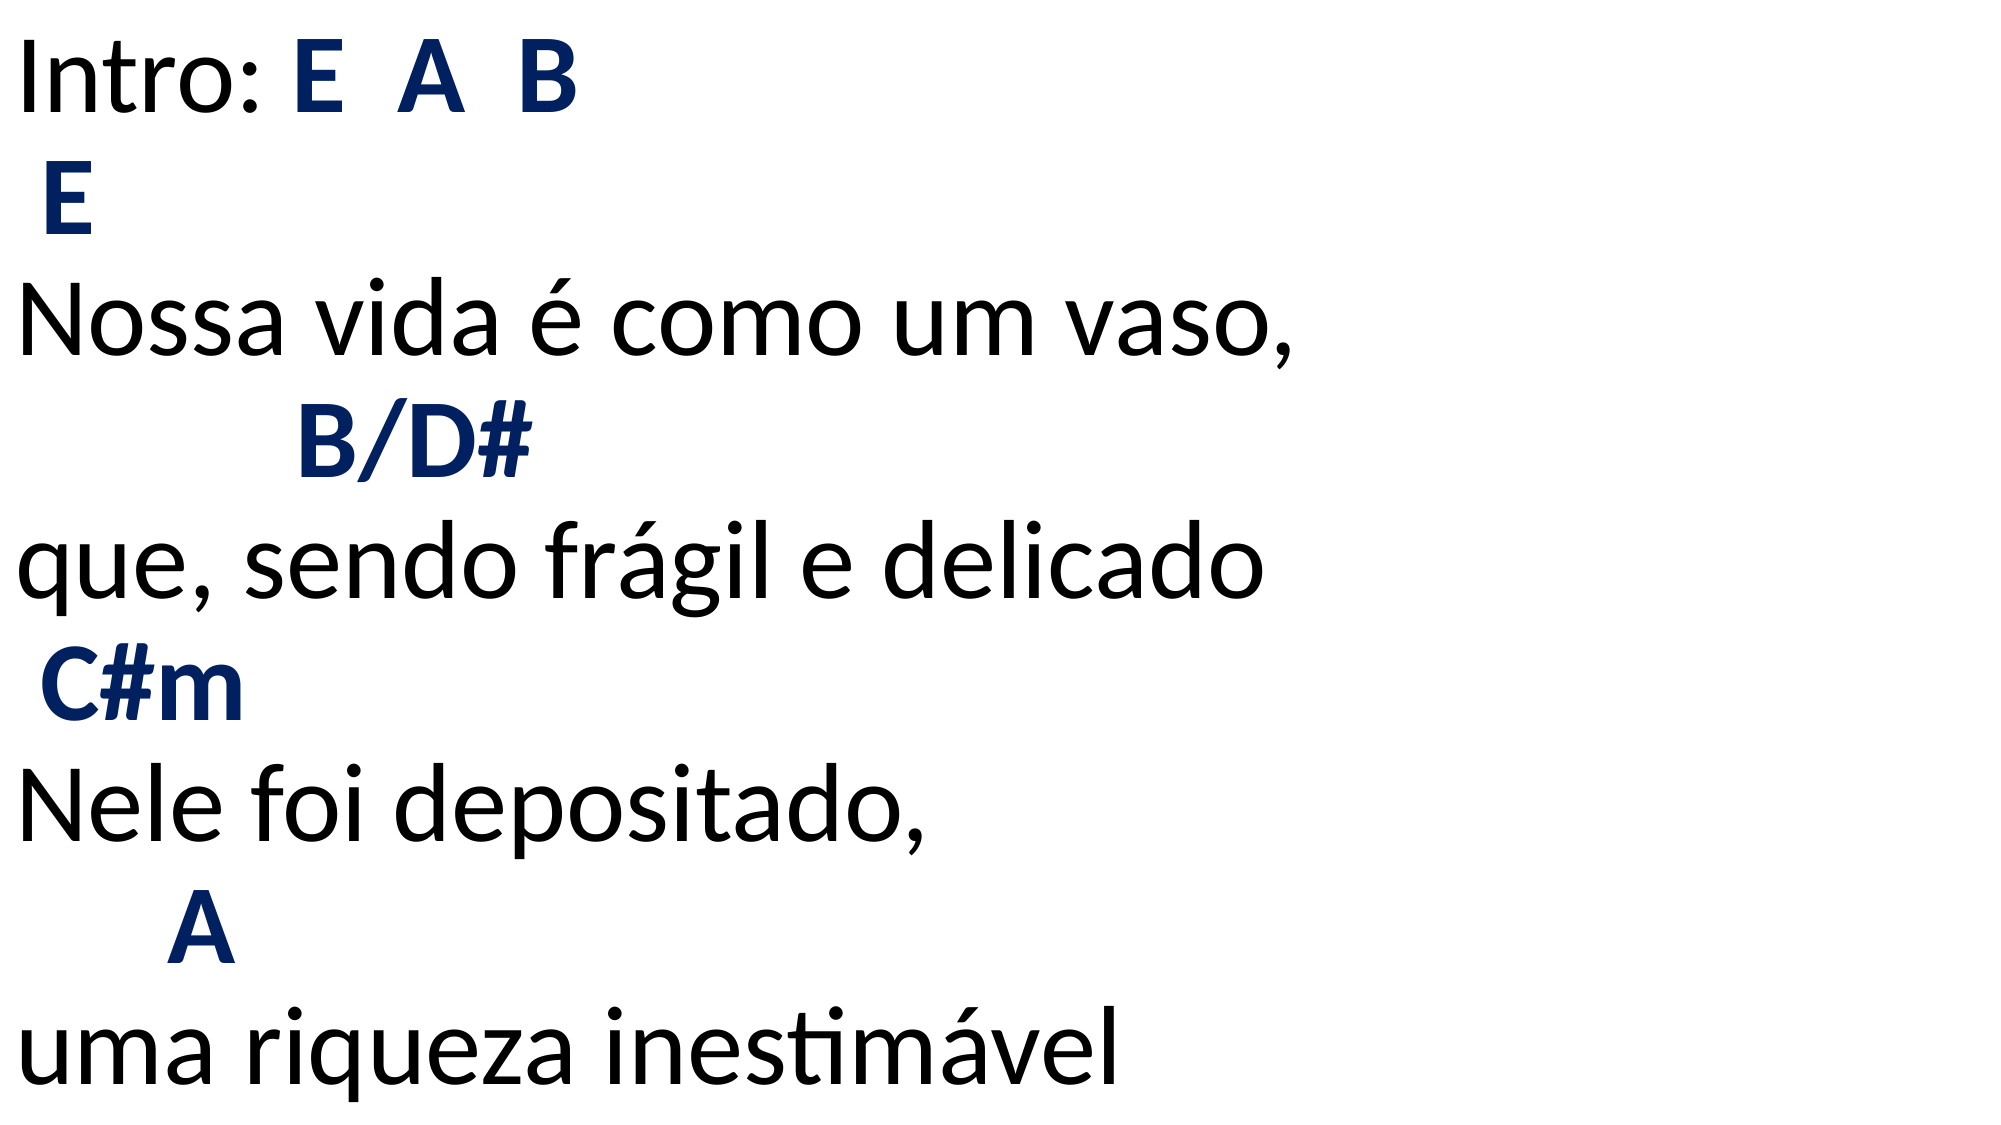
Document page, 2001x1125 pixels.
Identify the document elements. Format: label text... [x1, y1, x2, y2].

title Intro: E A B E Nossa vida é como um vaso, B/D# que, sendo frágil e delicado C#m Nele foi depositado, A uma riqueza inestimável [0, 0, 2000, 1125]
